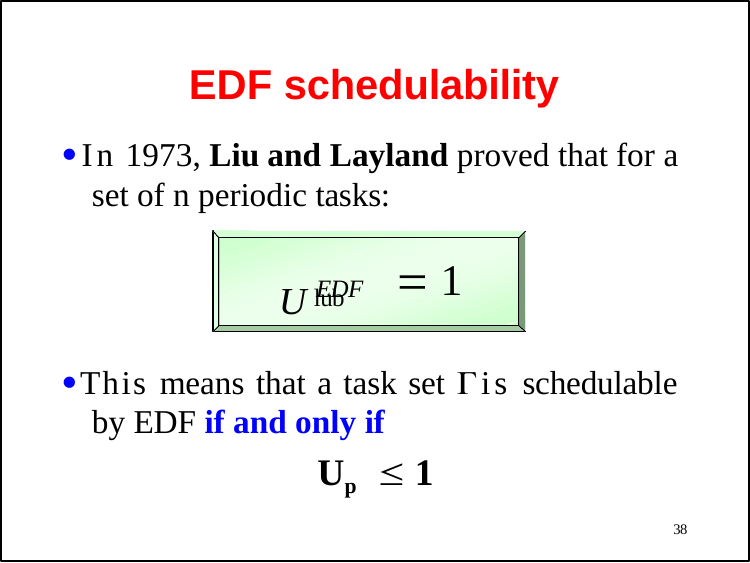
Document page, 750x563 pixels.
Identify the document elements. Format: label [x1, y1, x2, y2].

text_box [211, 230, 527, 332]
text_box [0, 1, 749, 562]
